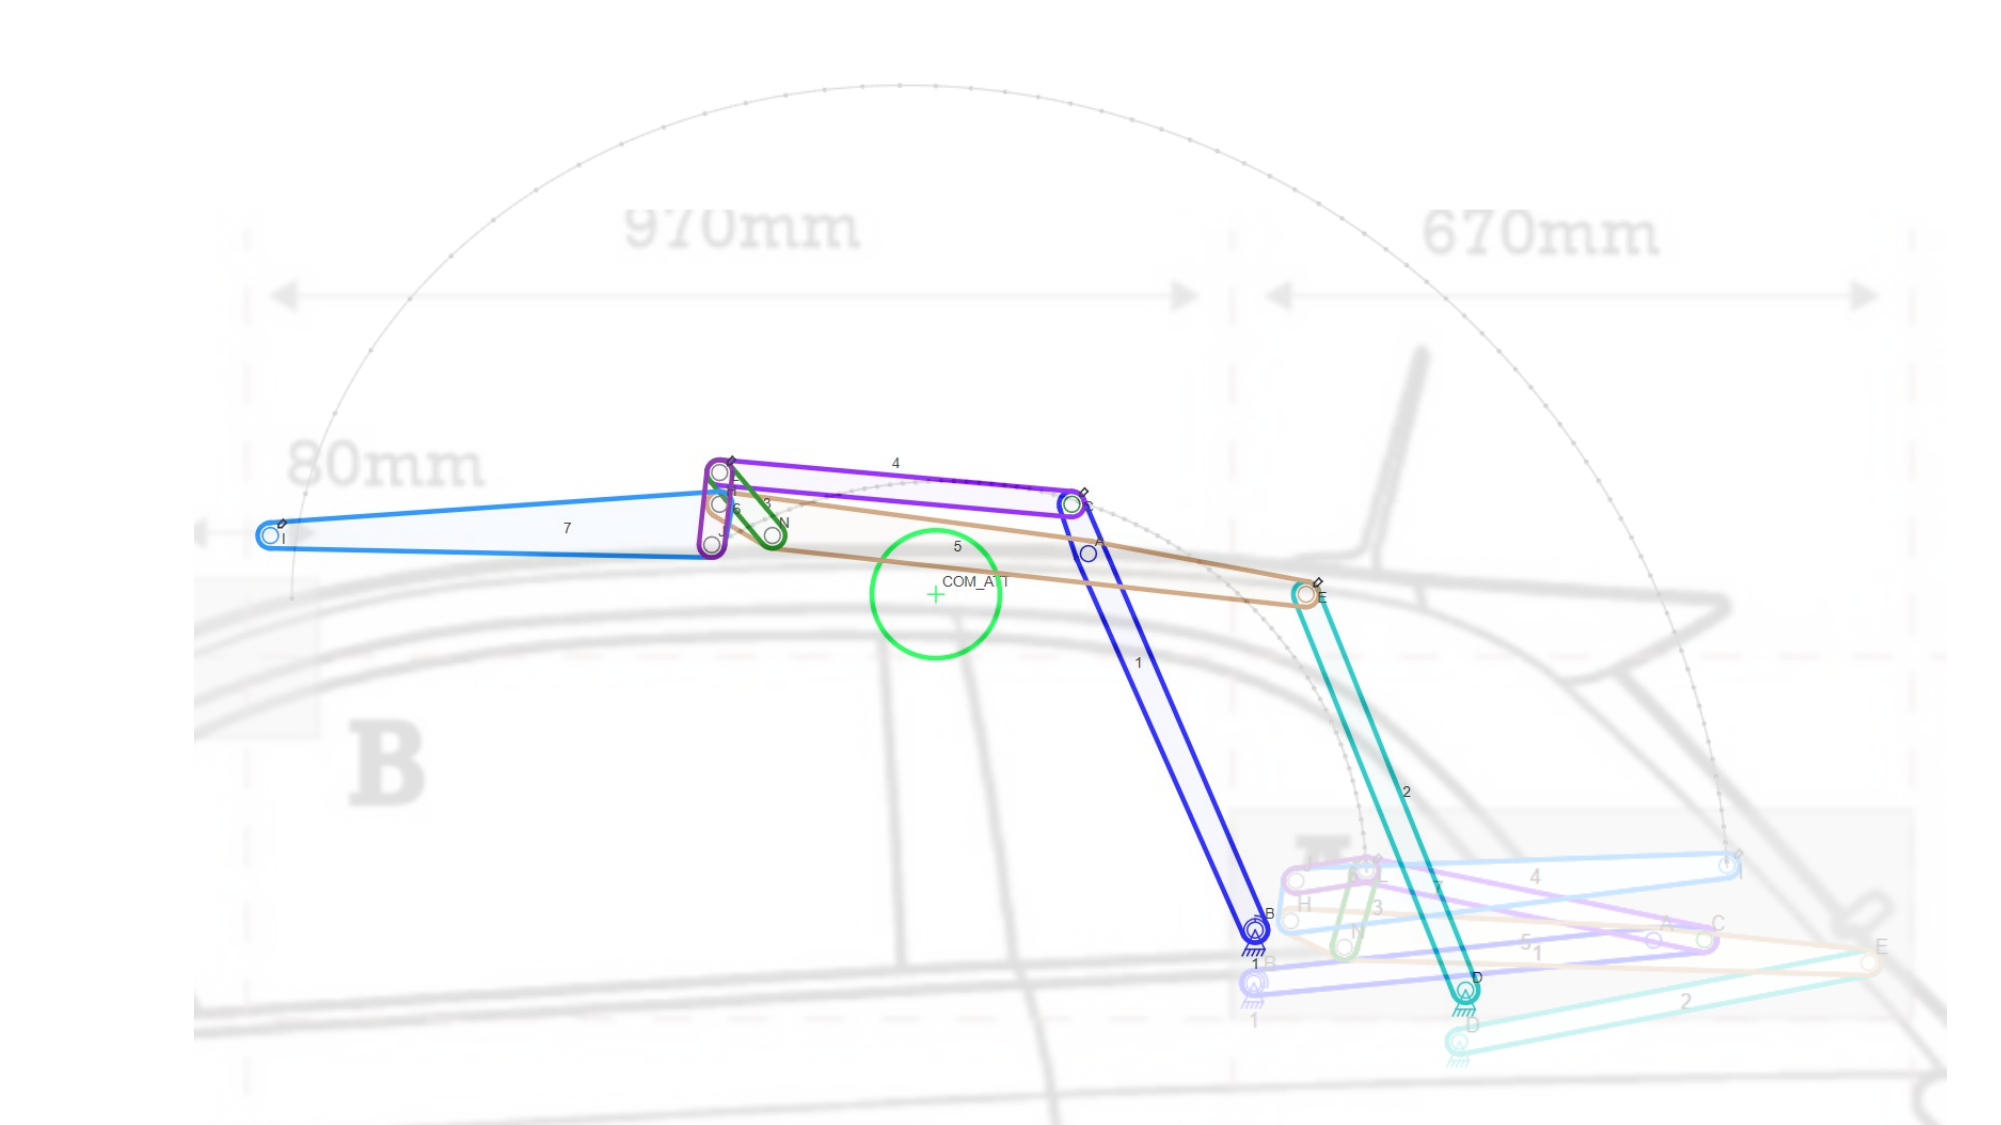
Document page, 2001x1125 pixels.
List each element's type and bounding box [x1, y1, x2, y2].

picture [96, 52, 1947, 1125]
